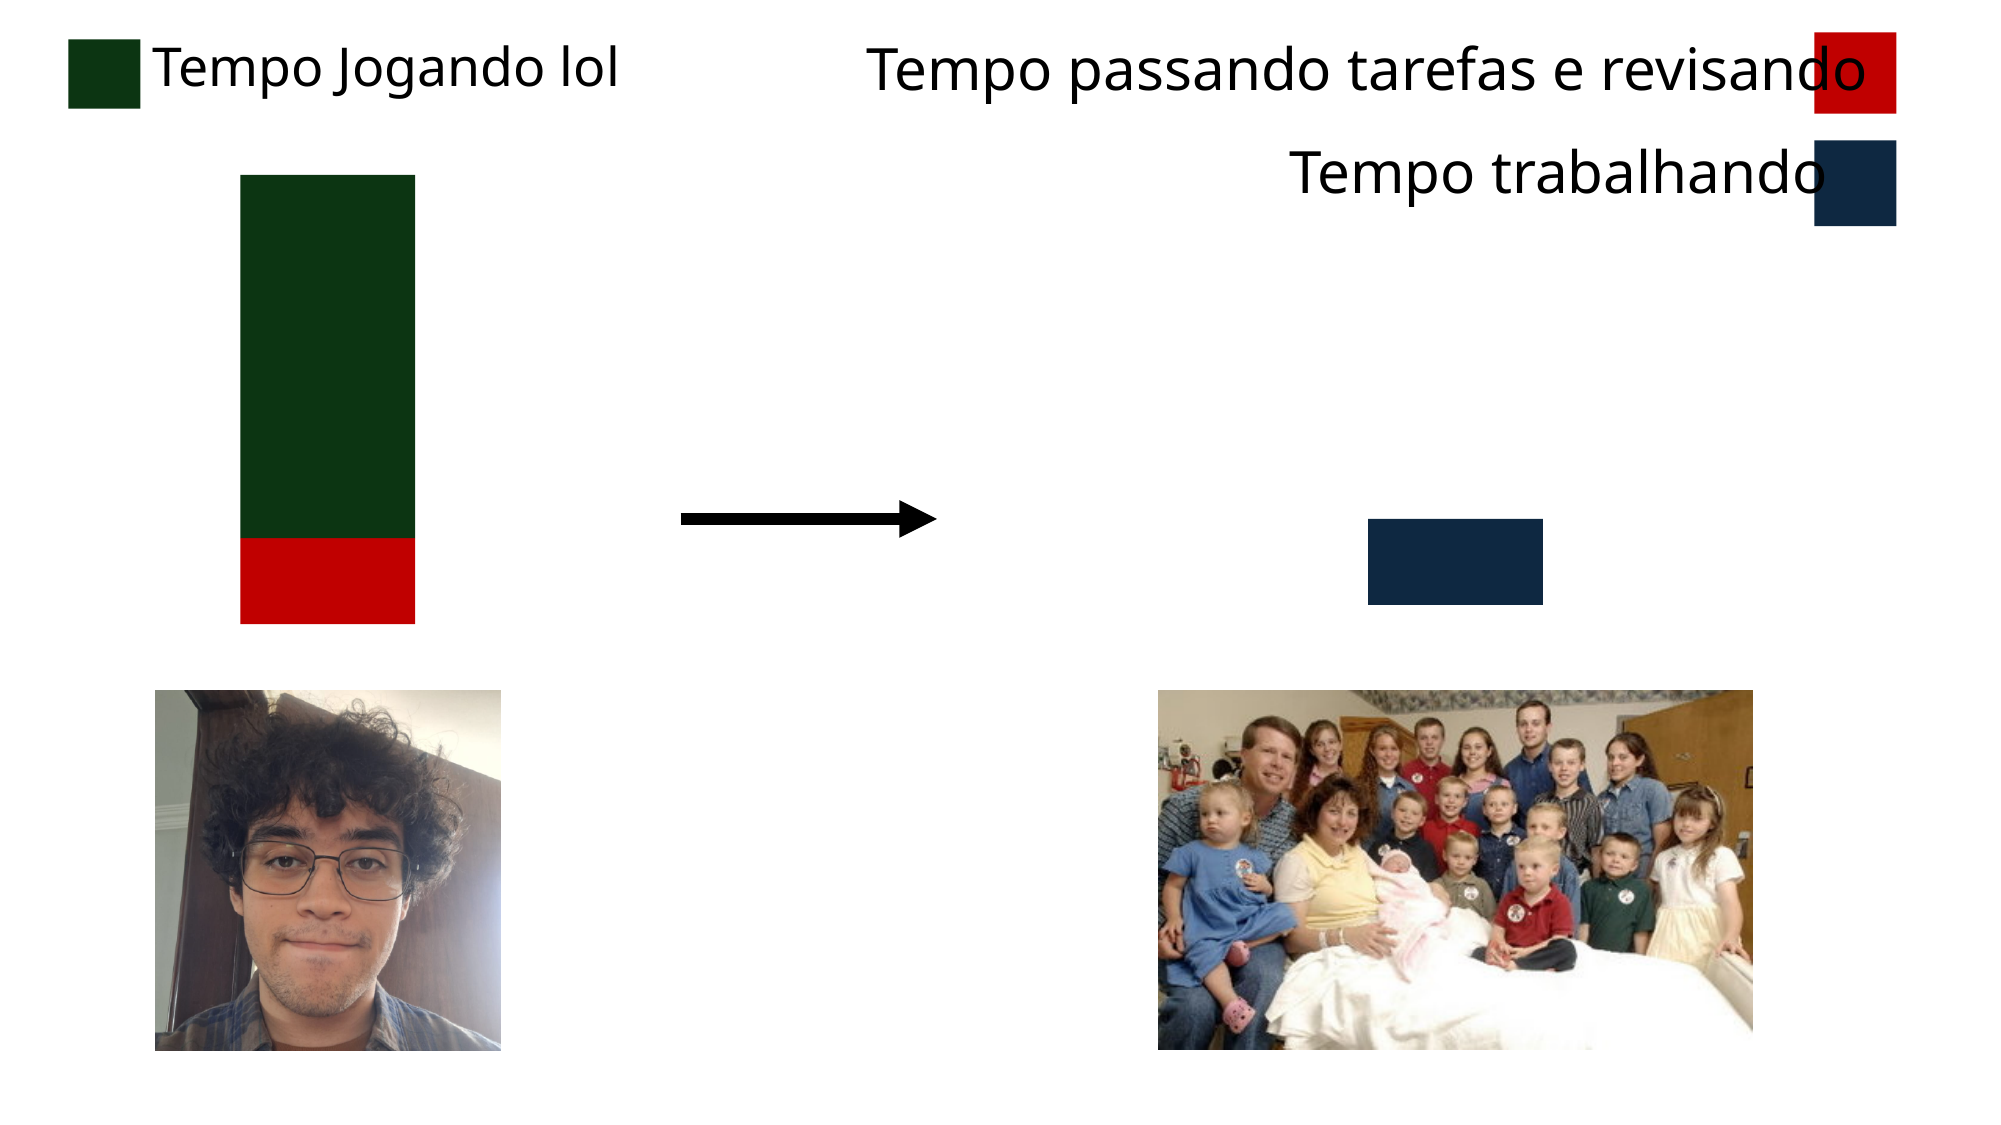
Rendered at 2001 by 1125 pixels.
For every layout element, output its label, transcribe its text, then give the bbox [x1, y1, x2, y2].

list Tempo passando tarefas e revisando [851, 32, 2000, 119]
text_box Tempo trabalhando [1274, 135, 2000, 222]
text_box [1367, 517, 1544, 606]
picture [1158, 689, 1753, 1051]
text_box [239, 540, 417, 626]
text_box [1813, 222, 1898, 228]
picture [154, 689, 501, 1051]
text_box [67, 38, 142, 110]
text_box [239, 173, 417, 540]
text_box Tempo Jogando lol [137, 32, 637, 109]
